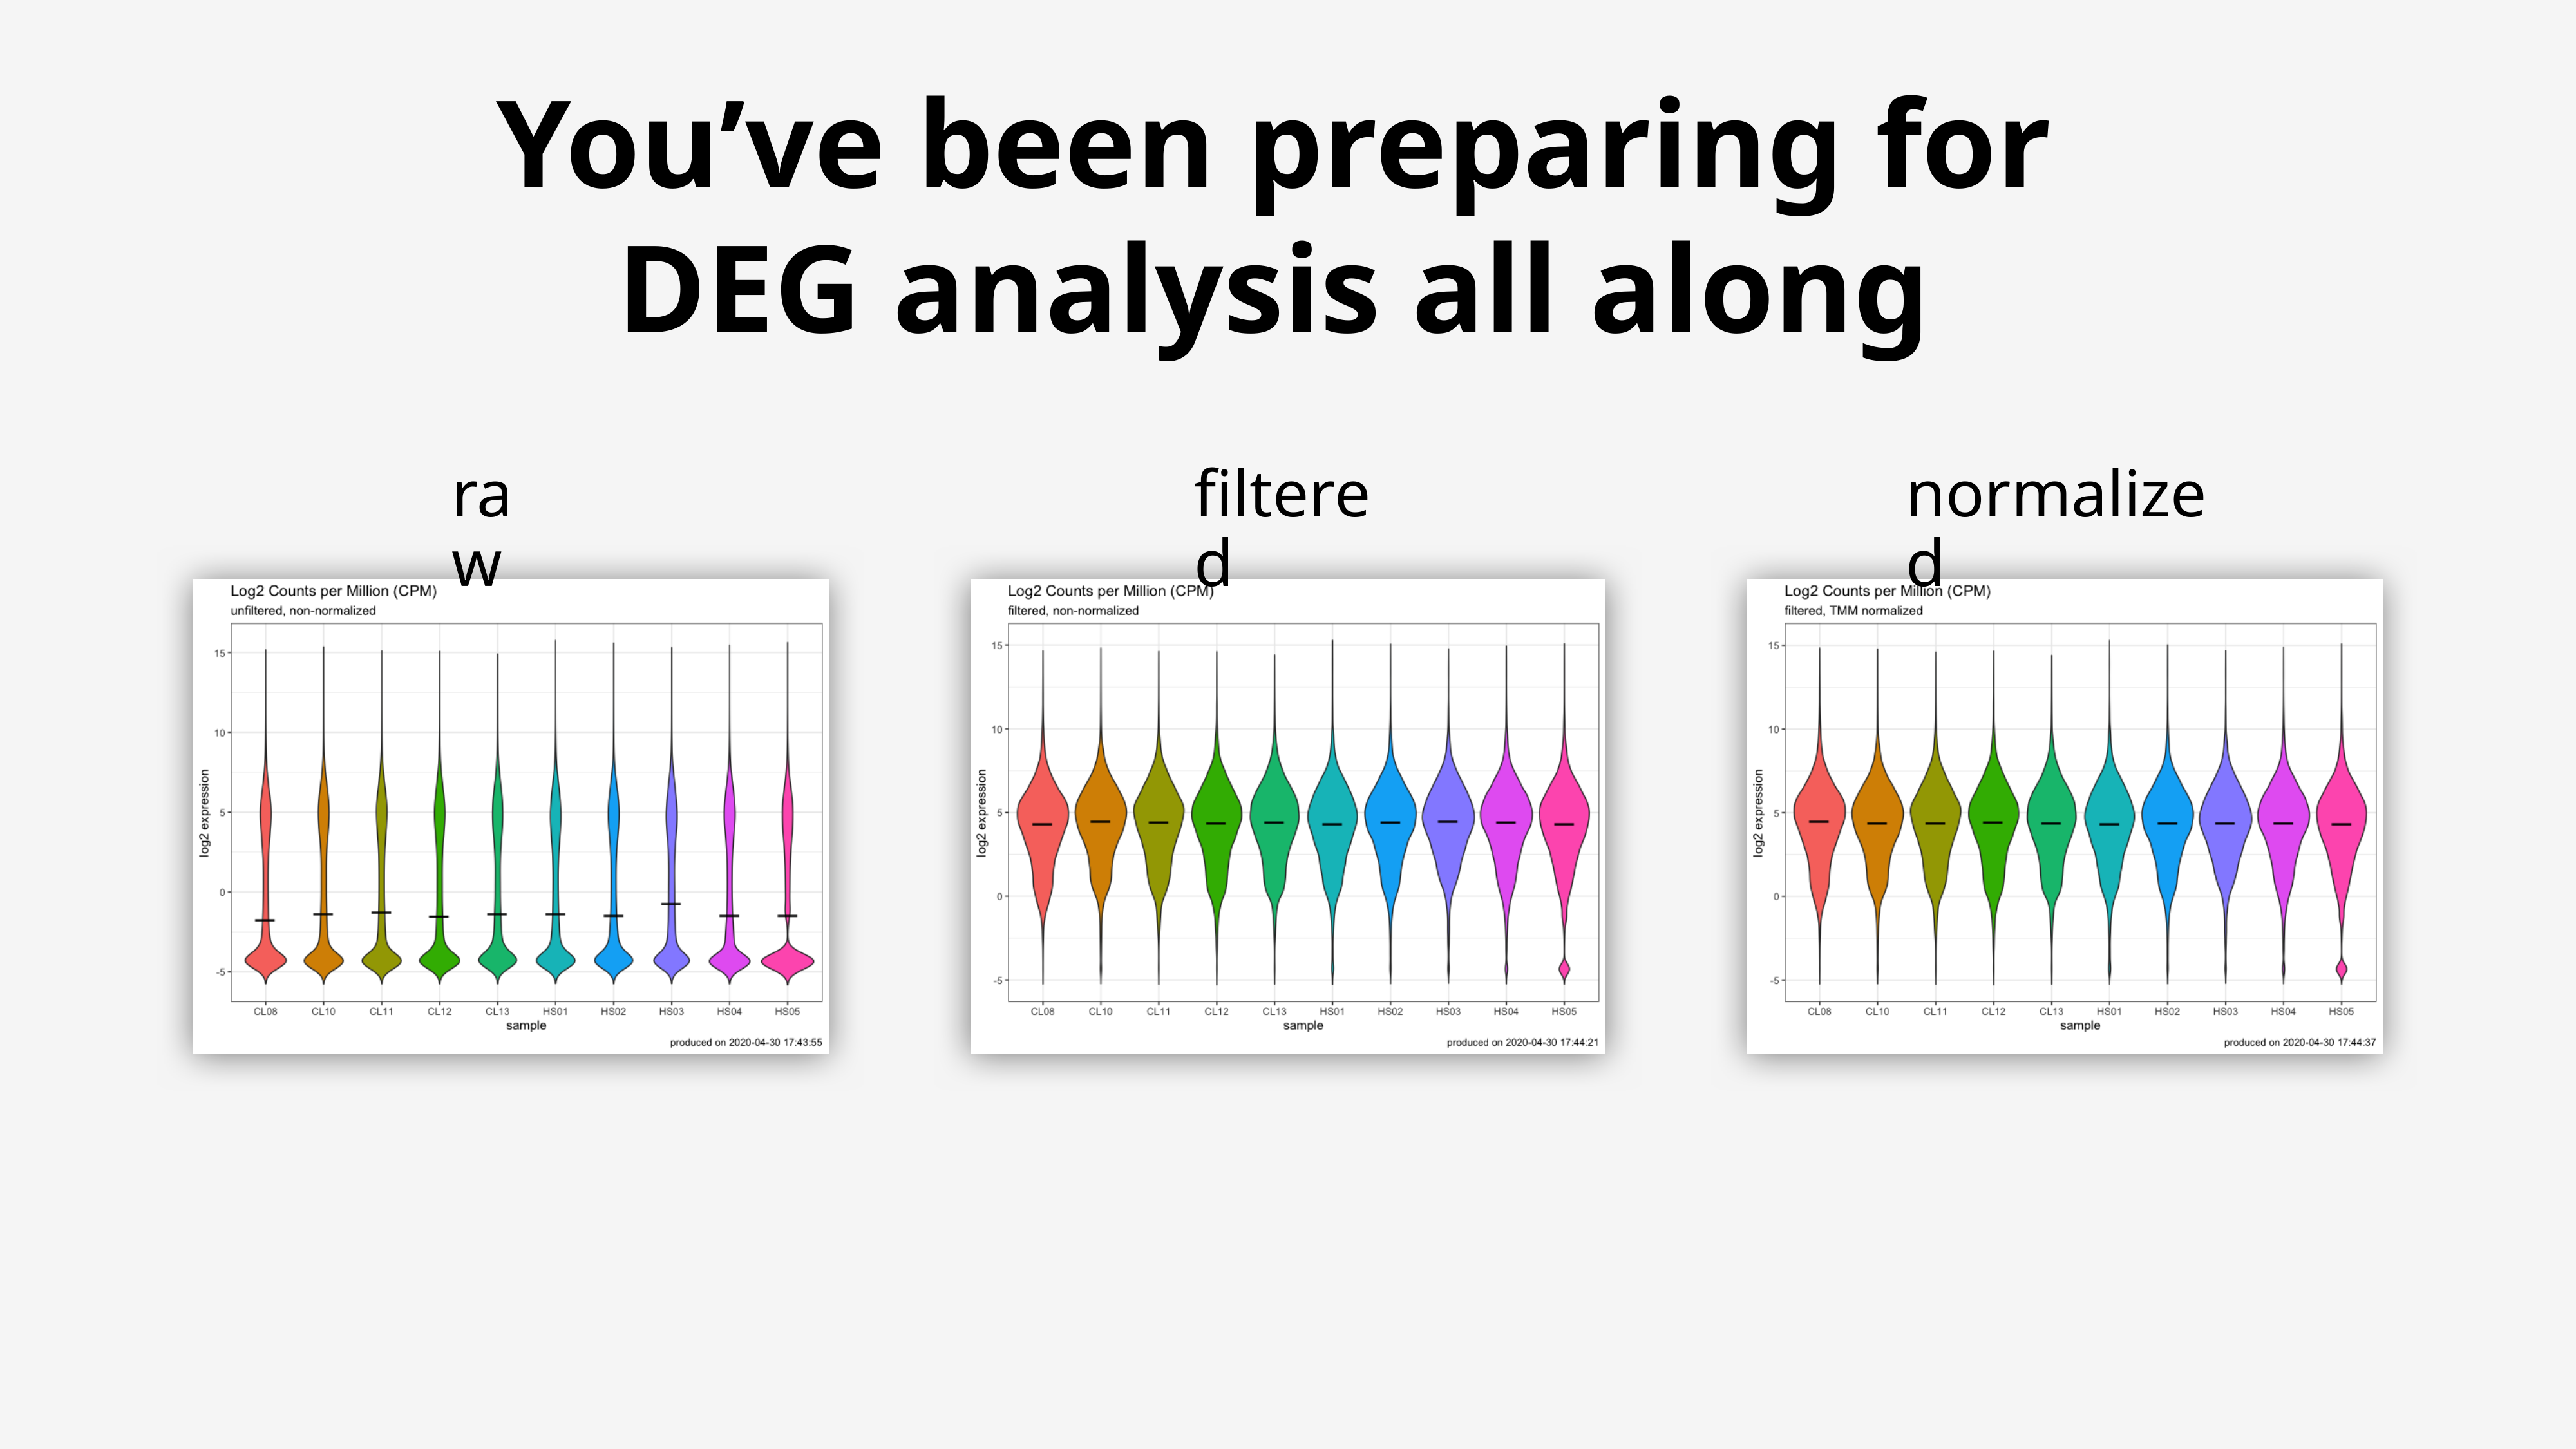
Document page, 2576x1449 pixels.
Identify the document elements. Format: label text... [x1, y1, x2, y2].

text_box You’ve been preparing for DEG analysis all along [387, 59, 2161, 365]
text_box normalized [1900, 455, 2229, 578]
picture [970, 579, 1606, 1054]
picture [1747, 579, 2383, 1054]
text_box raw [446, 455, 564, 578]
picture [193, 579, 829, 1054]
text_box filtered [1189, 455, 1397, 578]
